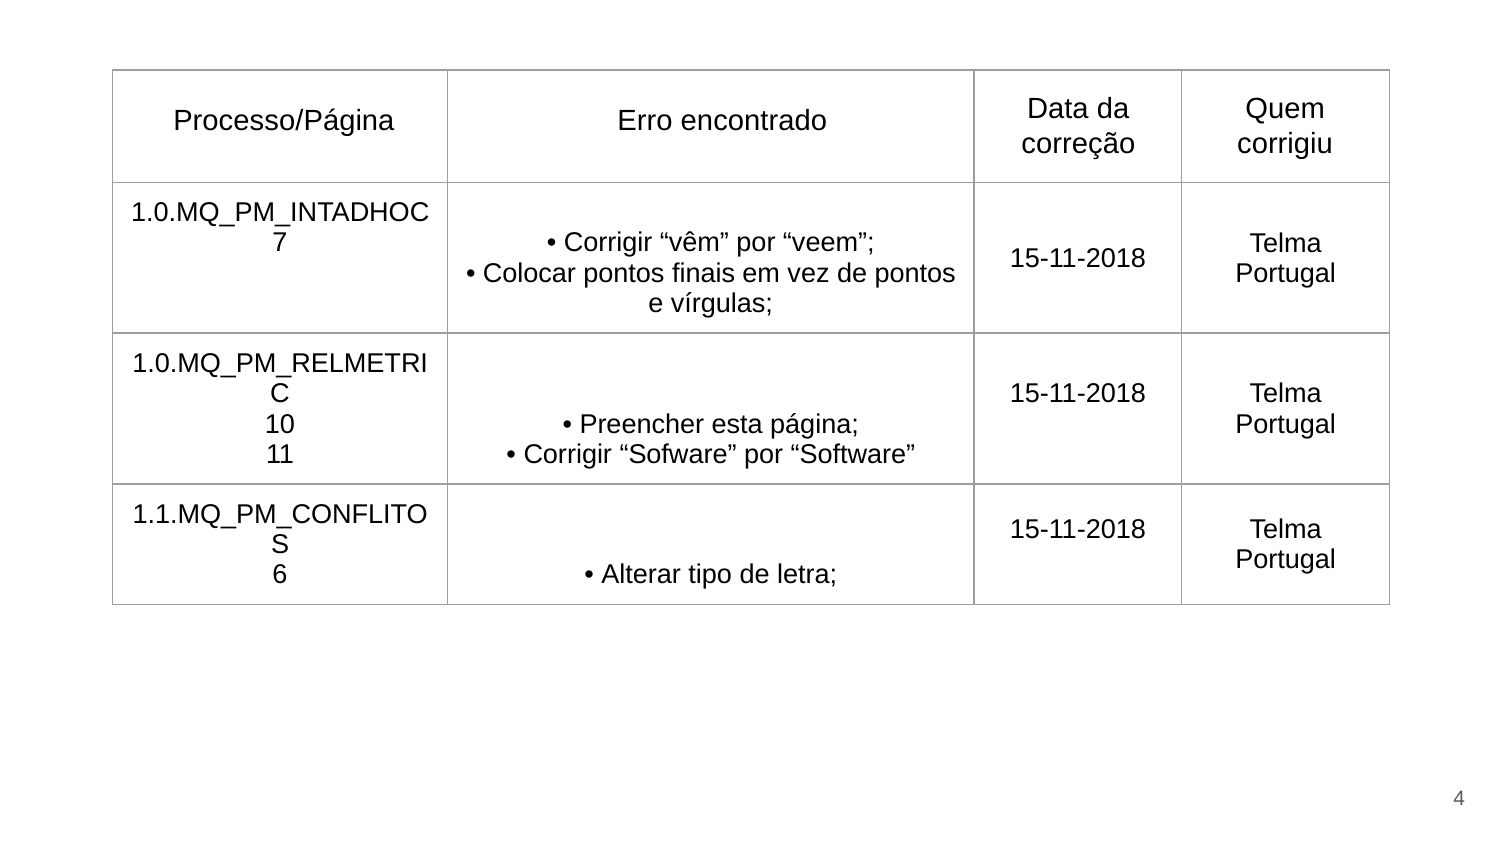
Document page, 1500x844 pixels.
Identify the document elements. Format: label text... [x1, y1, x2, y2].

table_cell • Preencher esta página; • Corrigir “Sofware” por “Software” [448, 334, 973, 483]
table_cell 1.1.MQ_PM_CONFLITOS 6 [113, 485, 447, 604]
table_cell Telma Portugal [1182, 334, 1389, 483]
table_cell 15-11-2018 [975, 485, 1181, 604]
slide_number ‹#› [1389, 764, 1480, 830]
table_header [1182, 71, 1389, 182]
table_header [113, 71, 447, 182]
table_cell • Corrigir “vêm” por “veem”; • Colocar pontos finais em vez de pontos e vírgulas; [448, 183, 973, 332]
table_header [448, 71, 973, 182]
table_cell 15-11-2018 [975, 334, 1181, 483]
table_cell 15-11-2018 [975, 183, 1181, 332]
table_header [975, 71, 1181, 182]
table_cell 1.0.MQ_PM_INTADHOC 7 [113, 183, 447, 332]
table_cell Telma Portugal [1182, 485, 1389, 604]
table_cell • Alterar tipo de letra; [448, 485, 973, 604]
table_cell Telma Portugal [1182, 183, 1389, 332]
table_cell 1.0.MQ_PM_RELMETRIC 10 11 [113, 334, 447, 483]
